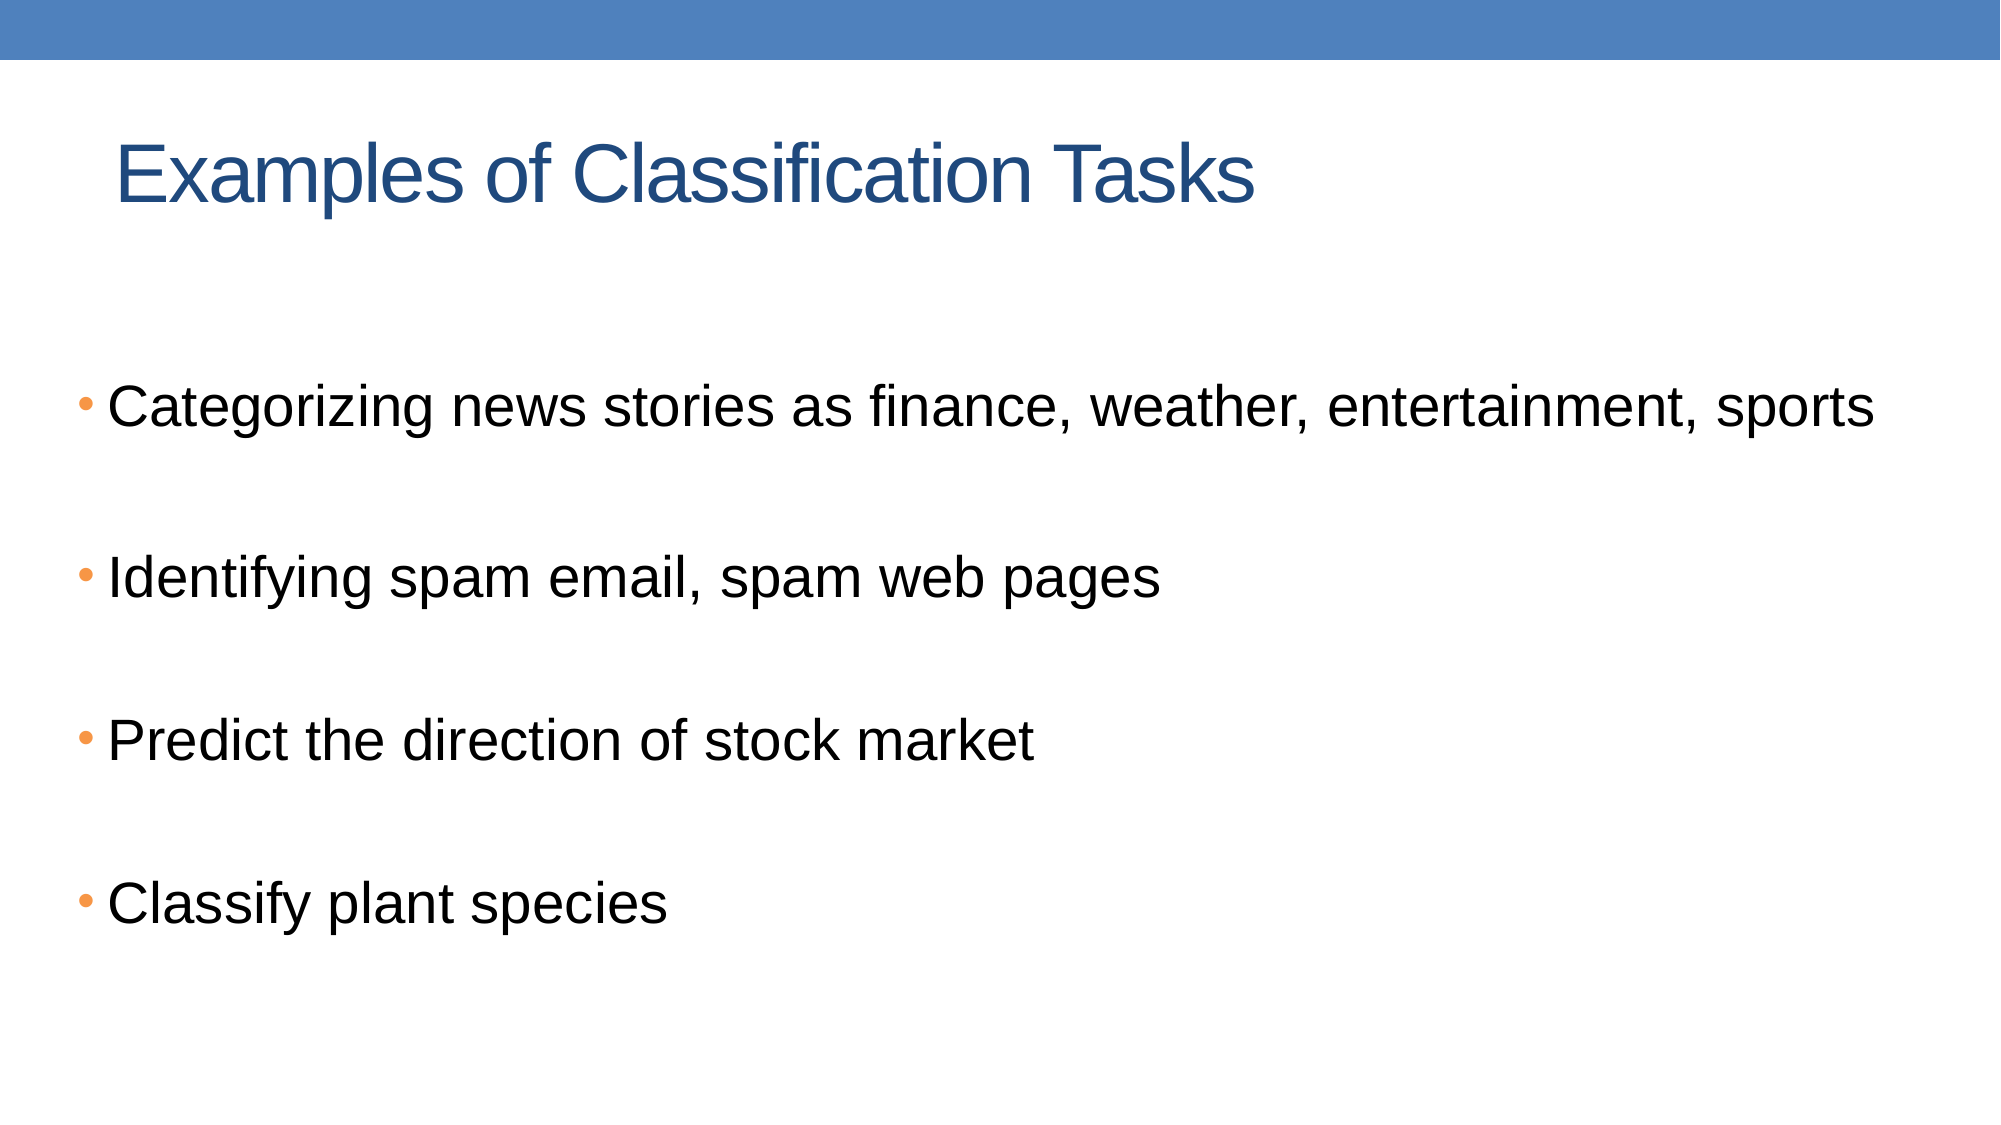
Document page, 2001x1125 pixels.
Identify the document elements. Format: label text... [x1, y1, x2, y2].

title Examples of Classification Tasks [99, 87, 1900, 250]
list Categorizing news stories as finance, weather, entertainment, sports Identifying spam email, spam web pages Predict the direction of stock market Classify plant species [62, 262, 1913, 963]
